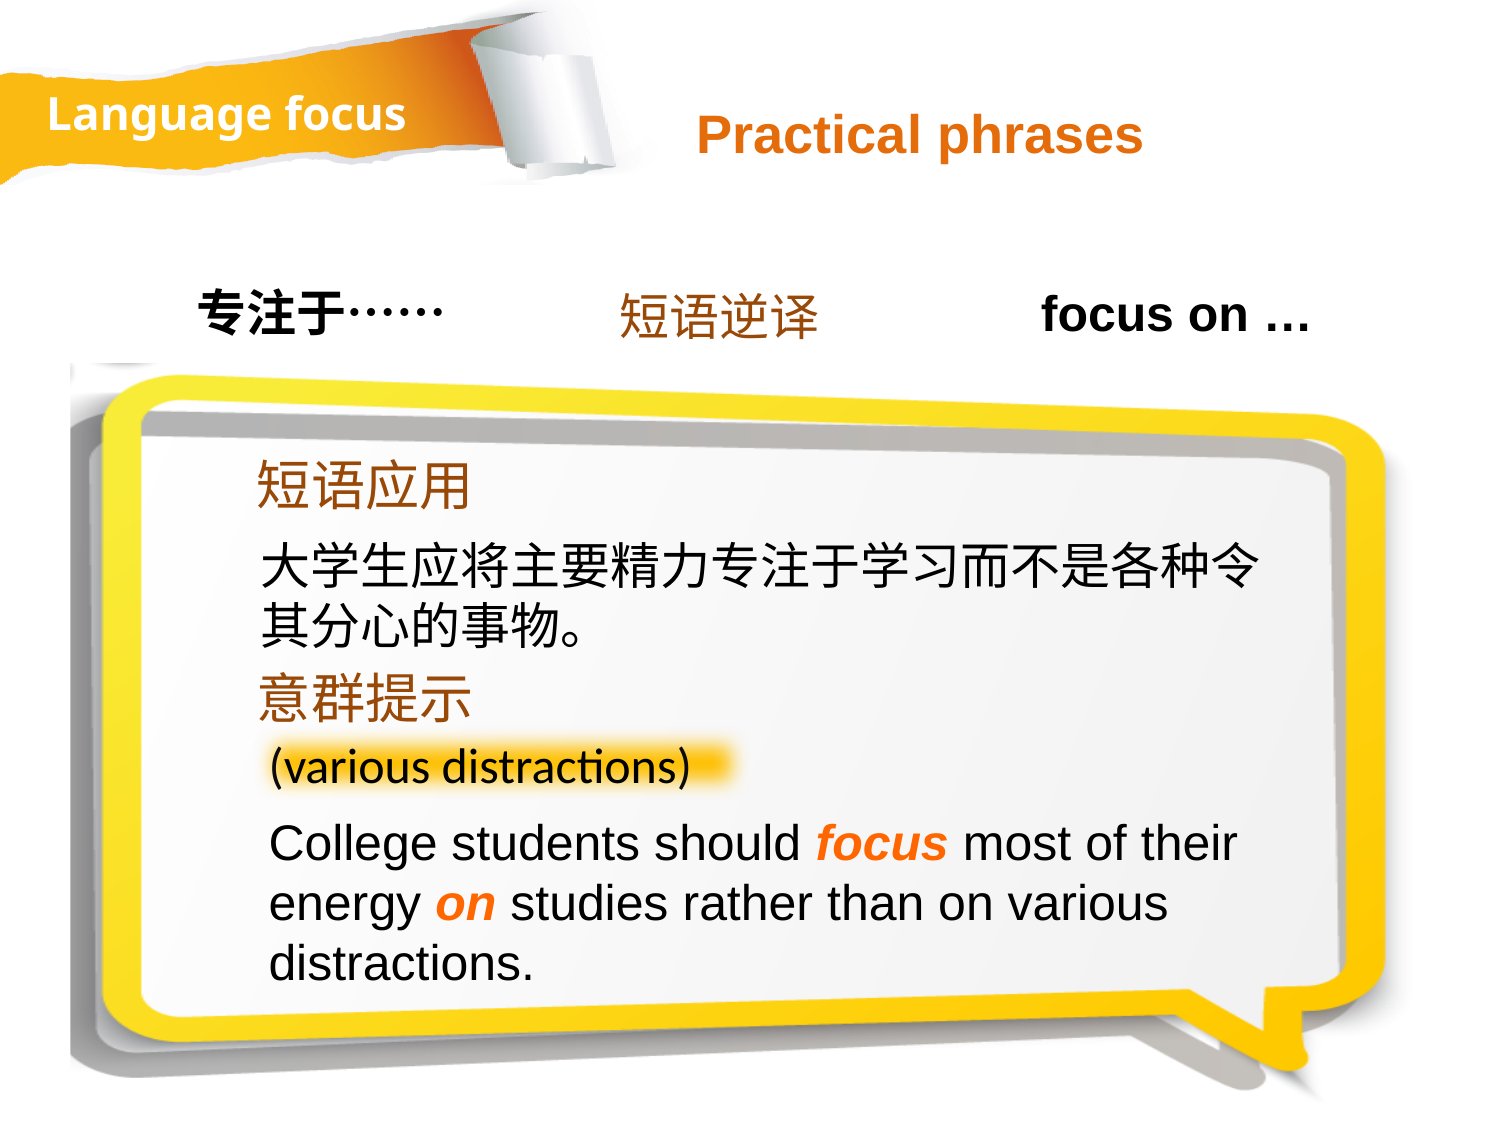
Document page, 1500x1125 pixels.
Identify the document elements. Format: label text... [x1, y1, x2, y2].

text_box 专注于…… [117, 274, 526, 349]
text_box focus on … [915, 274, 1439, 349]
text_box 短语逆译 [604, 277, 876, 353]
picture [70, 363, 1432, 1106]
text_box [0, 0, 1165, 185]
